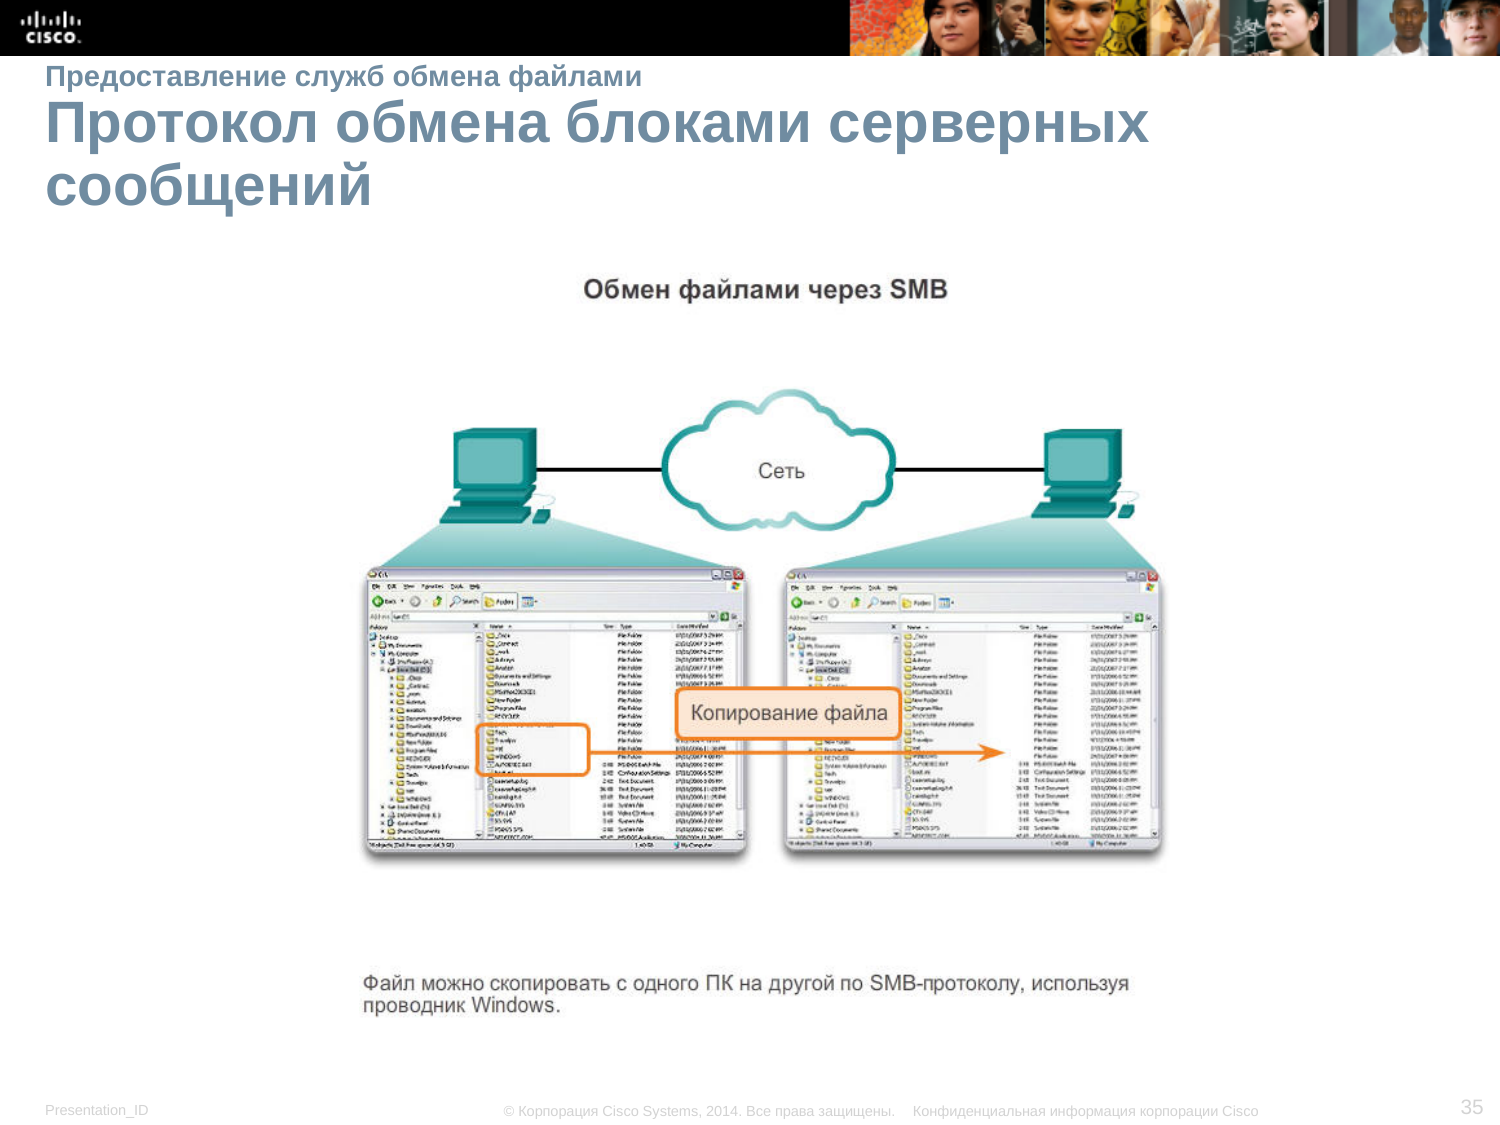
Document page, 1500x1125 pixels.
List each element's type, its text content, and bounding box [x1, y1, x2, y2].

picture [0, 0, 1500, 56]
title Предоставление служб обмена файлами Протокол обмена блоками серверных сообщений [31, 87, 1471, 226]
picture [349, 252, 1170, 1068]
